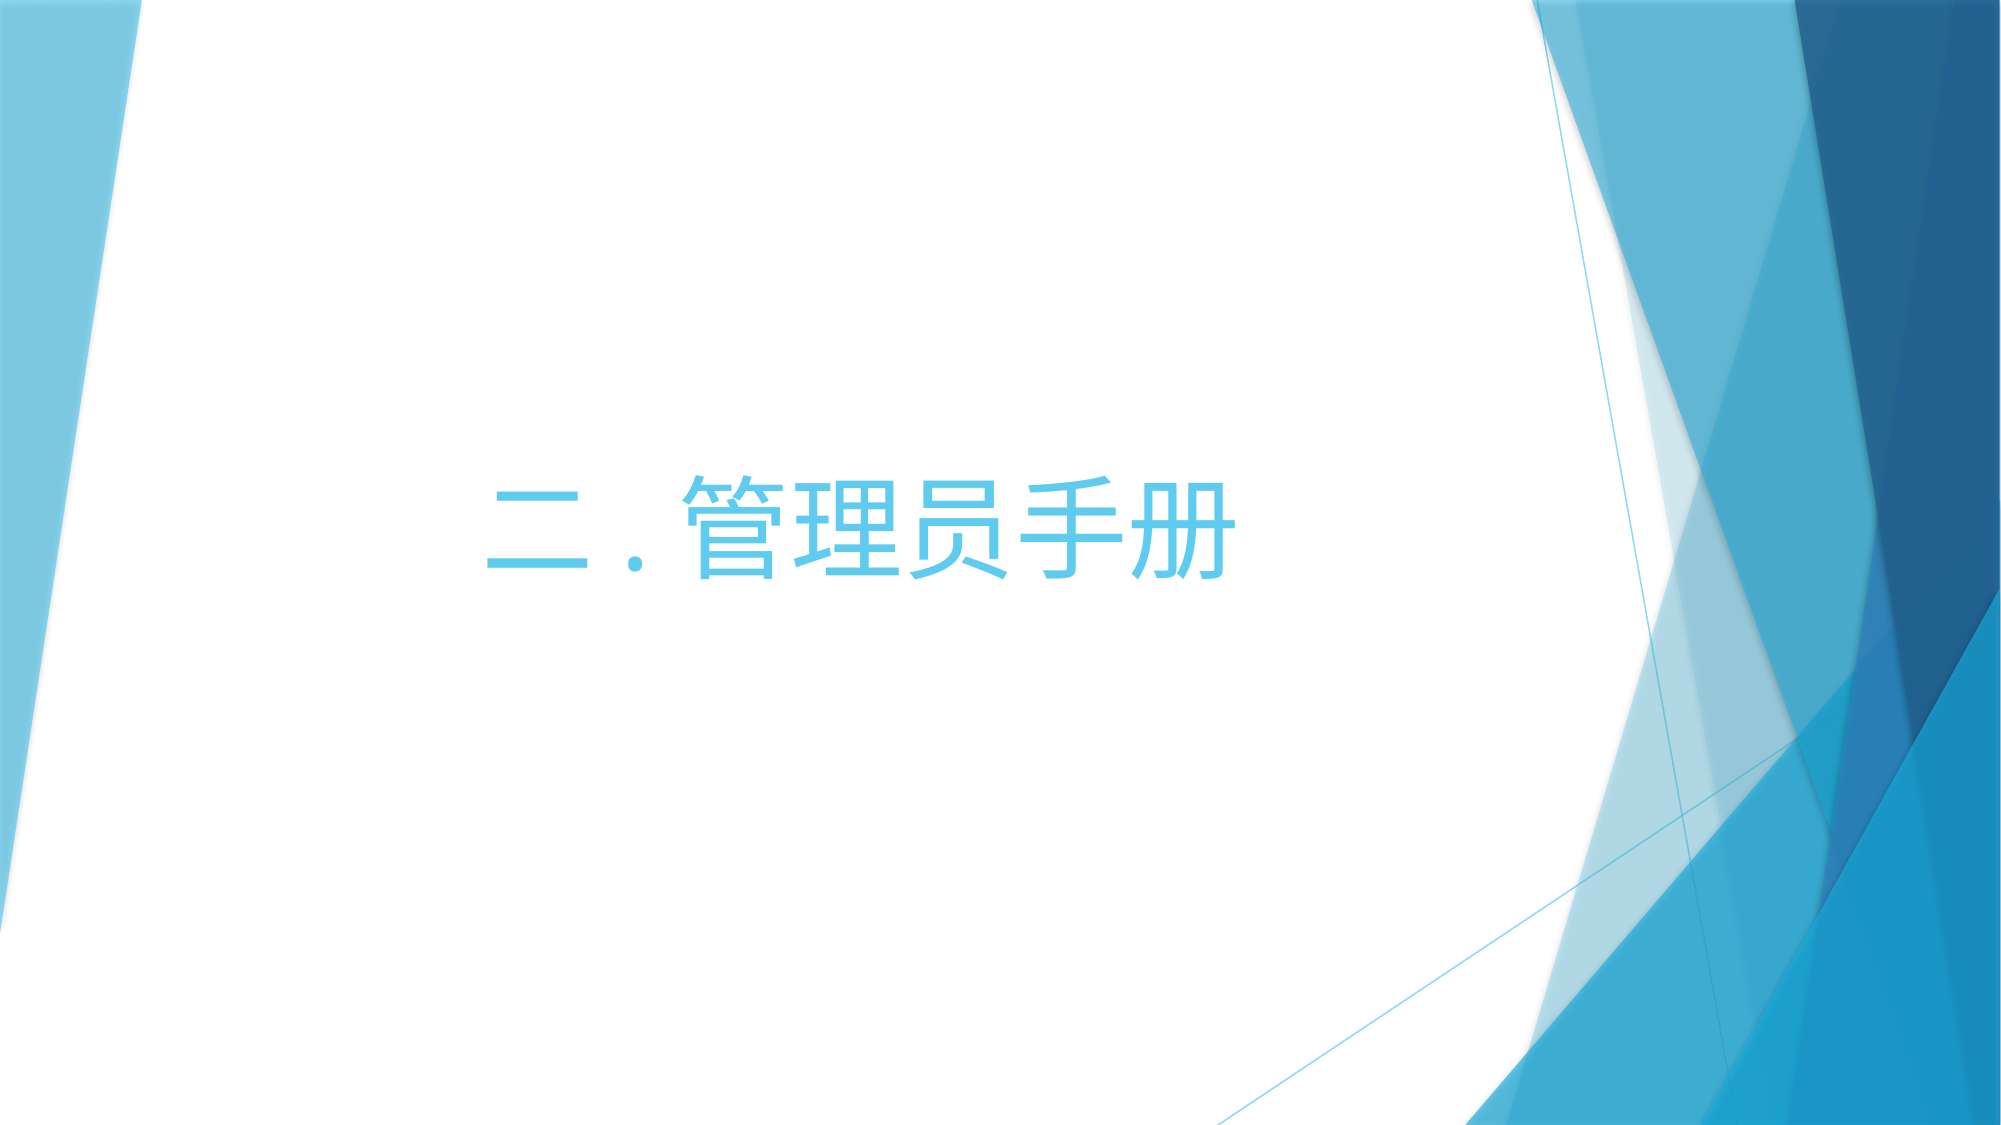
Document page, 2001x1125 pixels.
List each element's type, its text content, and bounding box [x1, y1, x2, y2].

text_box 二.管理员手册 [466, 450, 1256, 601]
